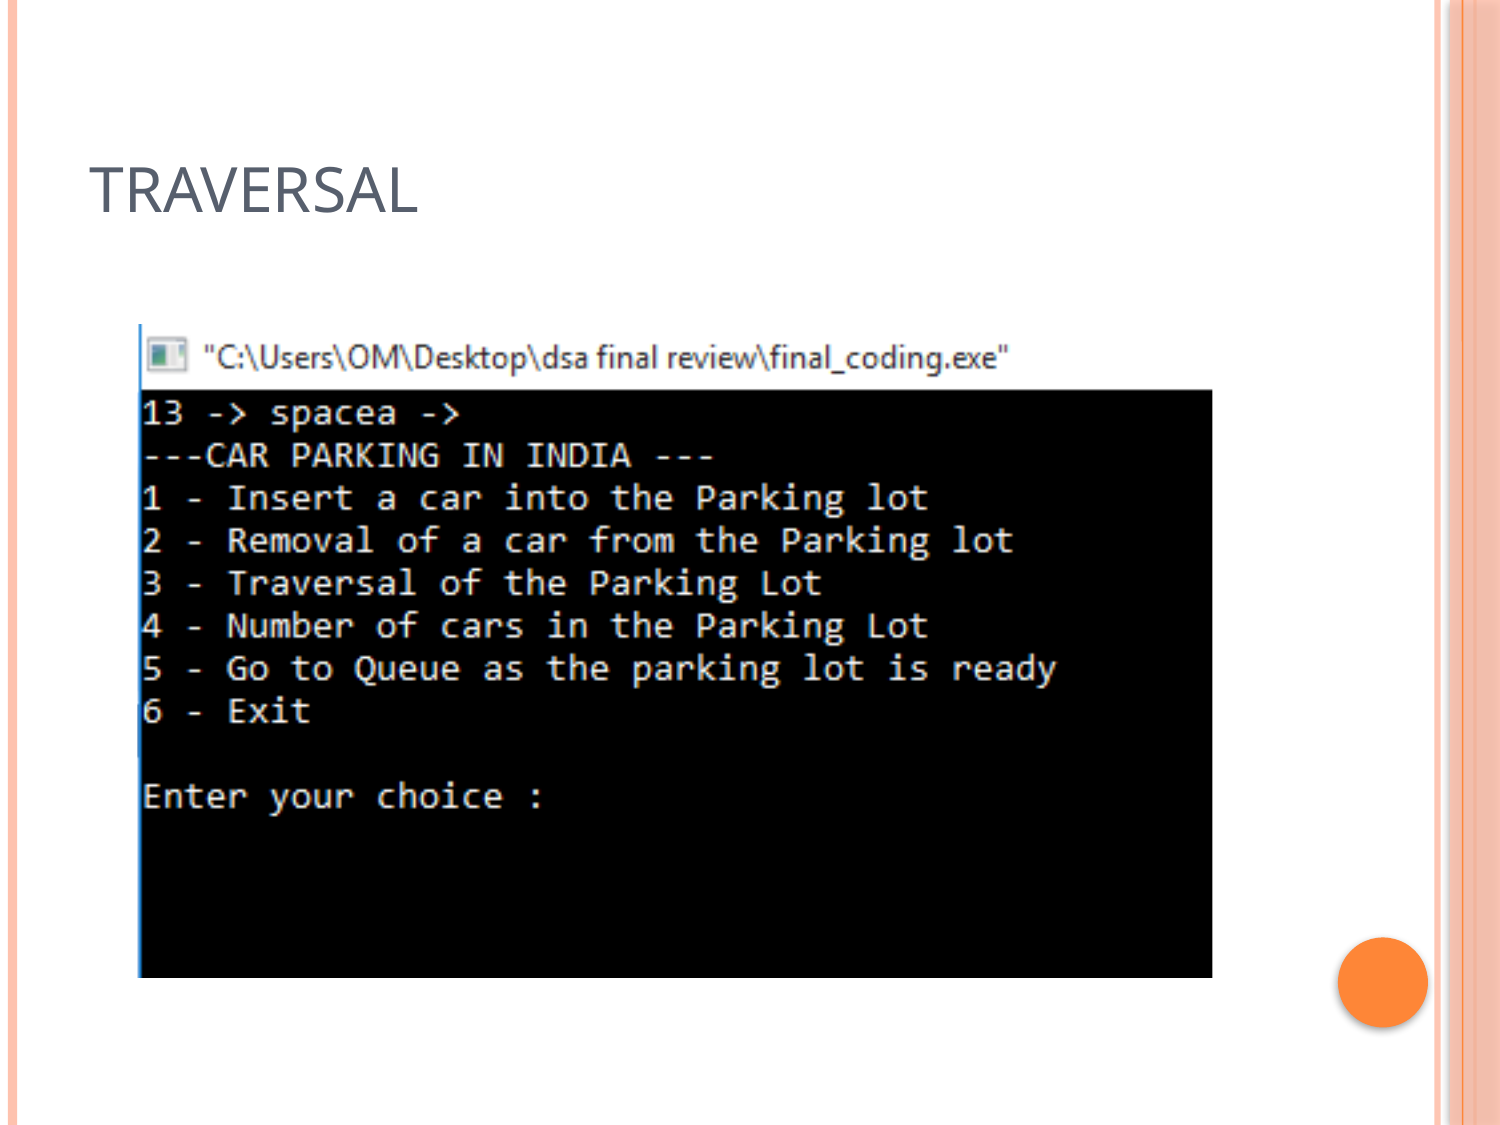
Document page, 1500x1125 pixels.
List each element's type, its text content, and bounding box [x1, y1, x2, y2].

title Traversal [75, 45, 1300, 233]
picture [136, 324, 1213, 979]
